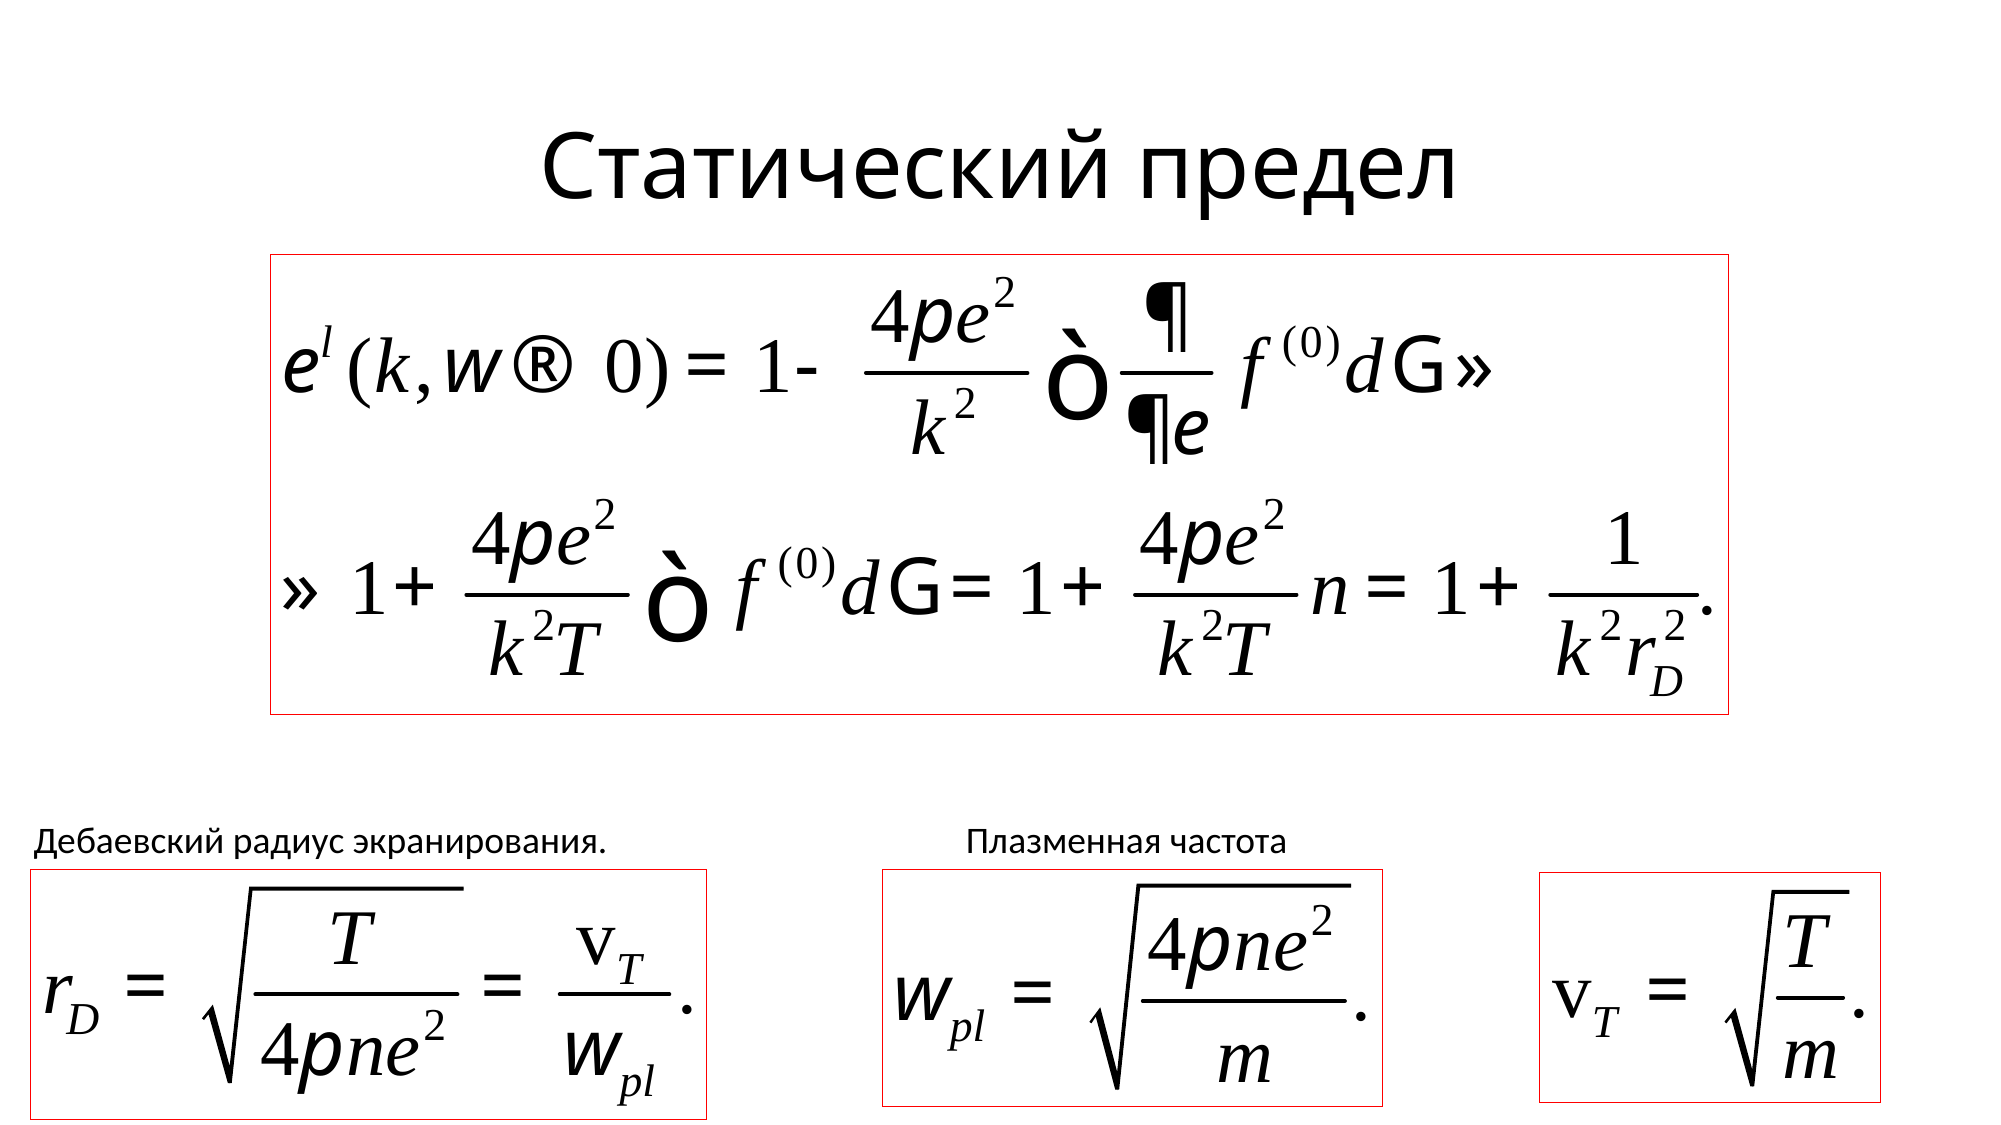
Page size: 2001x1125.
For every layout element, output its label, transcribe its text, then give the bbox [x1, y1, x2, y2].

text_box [1538, 872, 1881, 1103]
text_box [270, 254, 1729, 715]
text_box Плазменная частота [951, 808, 1314, 869]
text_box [882, 869, 1383, 1107]
title Статический предел [137, 59, 1863, 278]
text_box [30, 869, 707, 1120]
text_box Дебаевский радиус экранирования. [18, 808, 631, 869]
